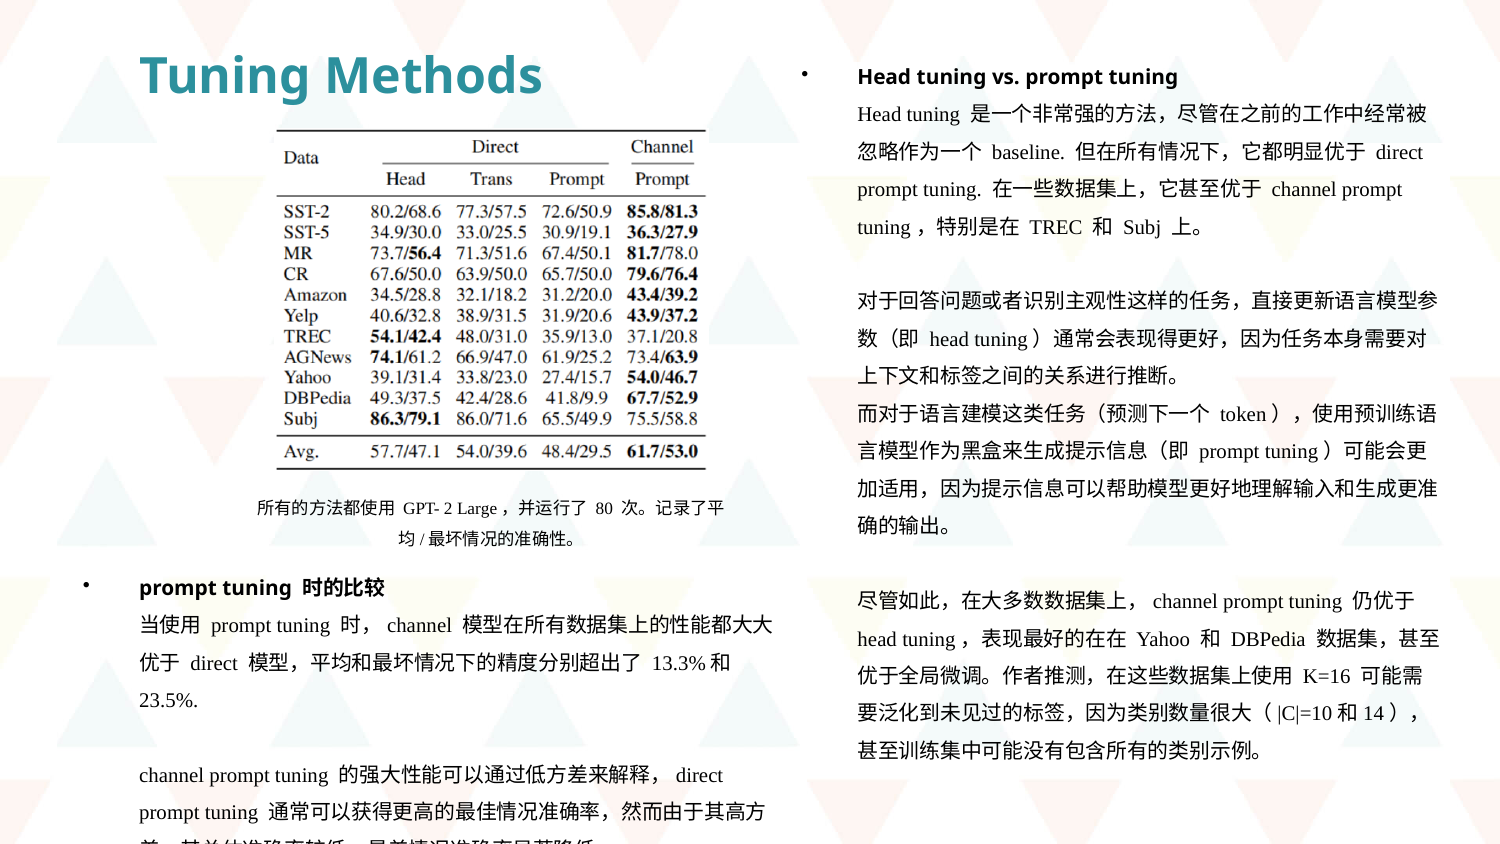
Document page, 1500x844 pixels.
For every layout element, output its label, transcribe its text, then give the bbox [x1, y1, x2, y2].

text_box 所有的方法都使用 GPT- 2 Large，并运行了 80 次。记录了平均/最坏情况的准确性。 [241, 479, 742, 547]
text_box Head tuning vs. prompt tuning Head tuning 是一个非常强的方法，尽管在之前的工作中经常被忽略作为一个 baseline. 但在所有情况下，它都明显优于 direct prompt tuning. 在一些数据集上，它甚至优于 channel prompt tuning，特别是在 TREC 和 Subj 上。 对于回答问题或者识别主观性这样的任务，直接更新语言模型参数（即 head tuning）通常会表现得更好，因为任务本身需要对上下文和标签之间的关系进行推断。 而对于语言建模这类任务（预测下一个 token），使用预训练语言模型作为黑盒来生成提示信息（即 prompt tuning）可能会更加适用，因为提示信息可以帮助模型更好地理解输入和生成更准确的输出。 尽管如此，在大多数数据集上，channel prompt tuning 仍优于 head tuning，表现最好的在在 Yahoo 和 DBPedia 数据集，甚至优于全局微调。作者推测，在这些数据集上使用 K=16 可能需要泛化到未见过的标签，因为类别数量很大（|C|=10和14），甚至训练集中可能没有包含所有的类别示例。 [786, 18, 1457, 789]
text_box Tuning Methods [125, 27, 786, 119]
picture [0, 0, 1500, 844]
text_box prompt tuning 时的比较 当使用 prompt tuning 时，channel 模型在所有数据集上的性能都大大优于 direct 模型，平均和最坏情况下的精度分别超出了 13.3%和23.5%. channel prompt tuning 的强大性能可以通过低方差来解释，direct prompt tuning 通常可以获得更高的最佳情况准确率，然而由于其高方差，其总体准确率较低，最差情况准确率显著降低。 [68, 554, 792, 834]
